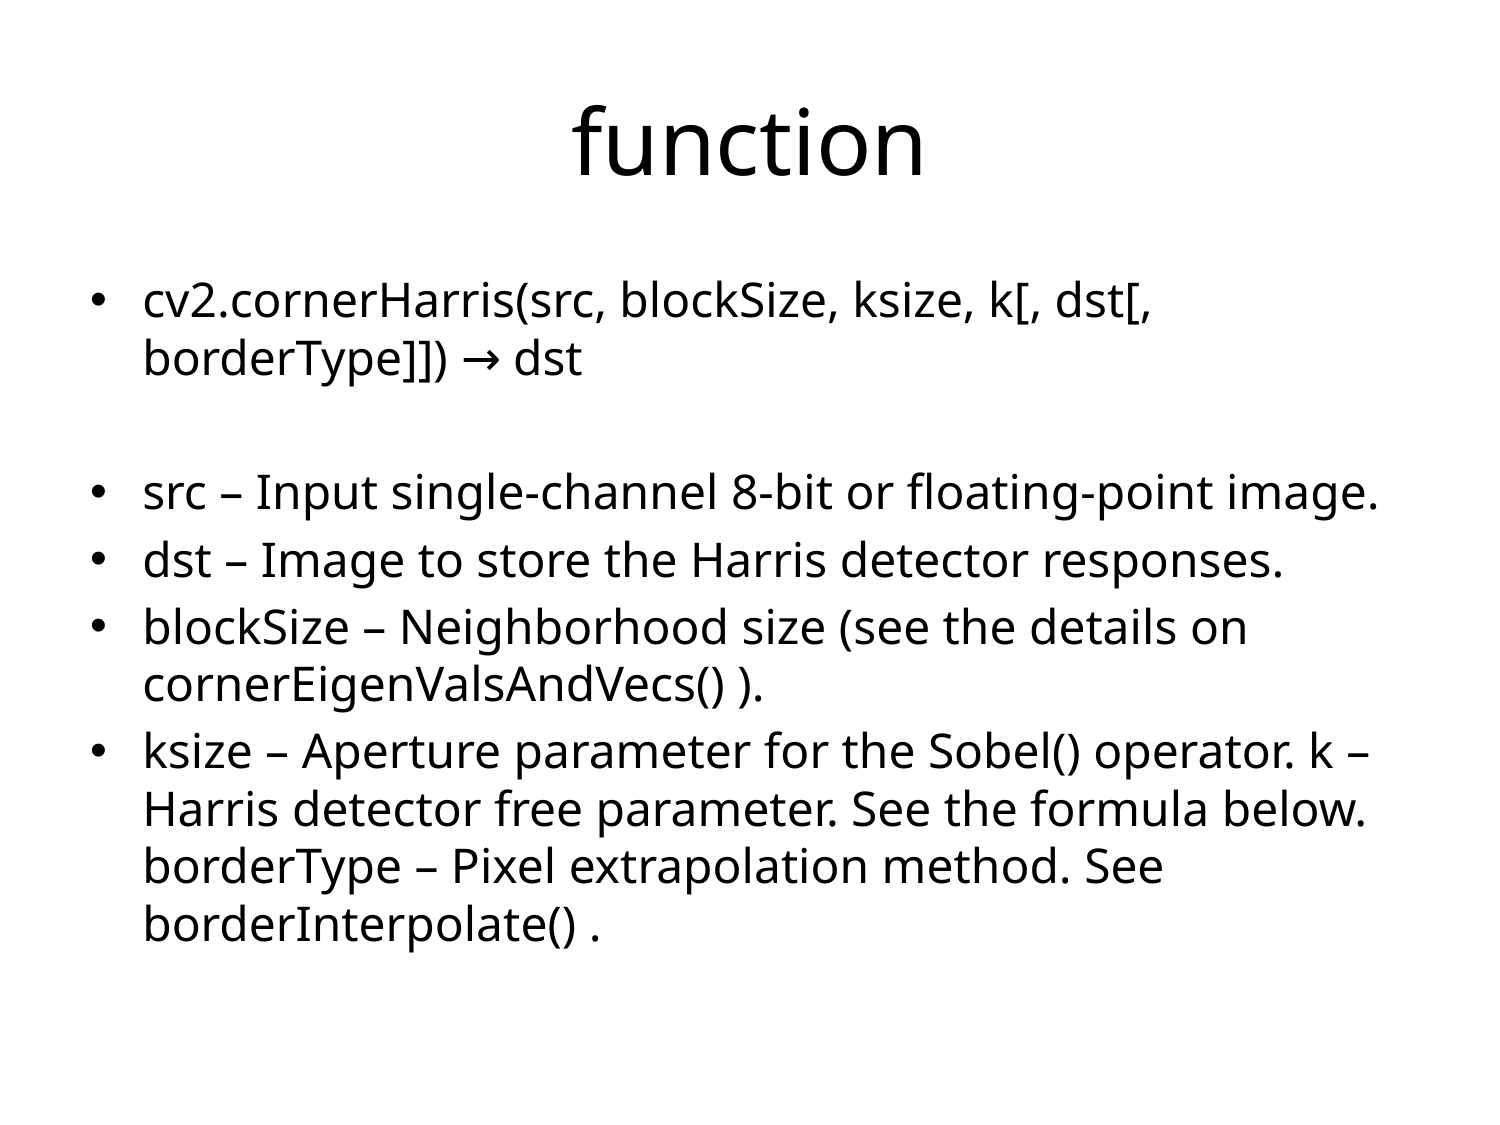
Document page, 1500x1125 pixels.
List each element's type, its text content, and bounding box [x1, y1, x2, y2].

list cv2.cornerHarris(src, blockSize, ksize, k[, dst[, borderType]]) → dst src – Input single-channel 8-bit or floating-point image. dst – Image to store the Harris detector responses. blockSize – Neighborhood size (see the details on cornerEigenValsAndVecs() ). ksize – Aperture parameter for the Sobel() operator. k – Harris detector free parameter. See the formula below. borderType – Pixel extrapolation method. See borderInterpolate() . [75, 262, 1425, 1005]
title function [75, 45, 1425, 233]
